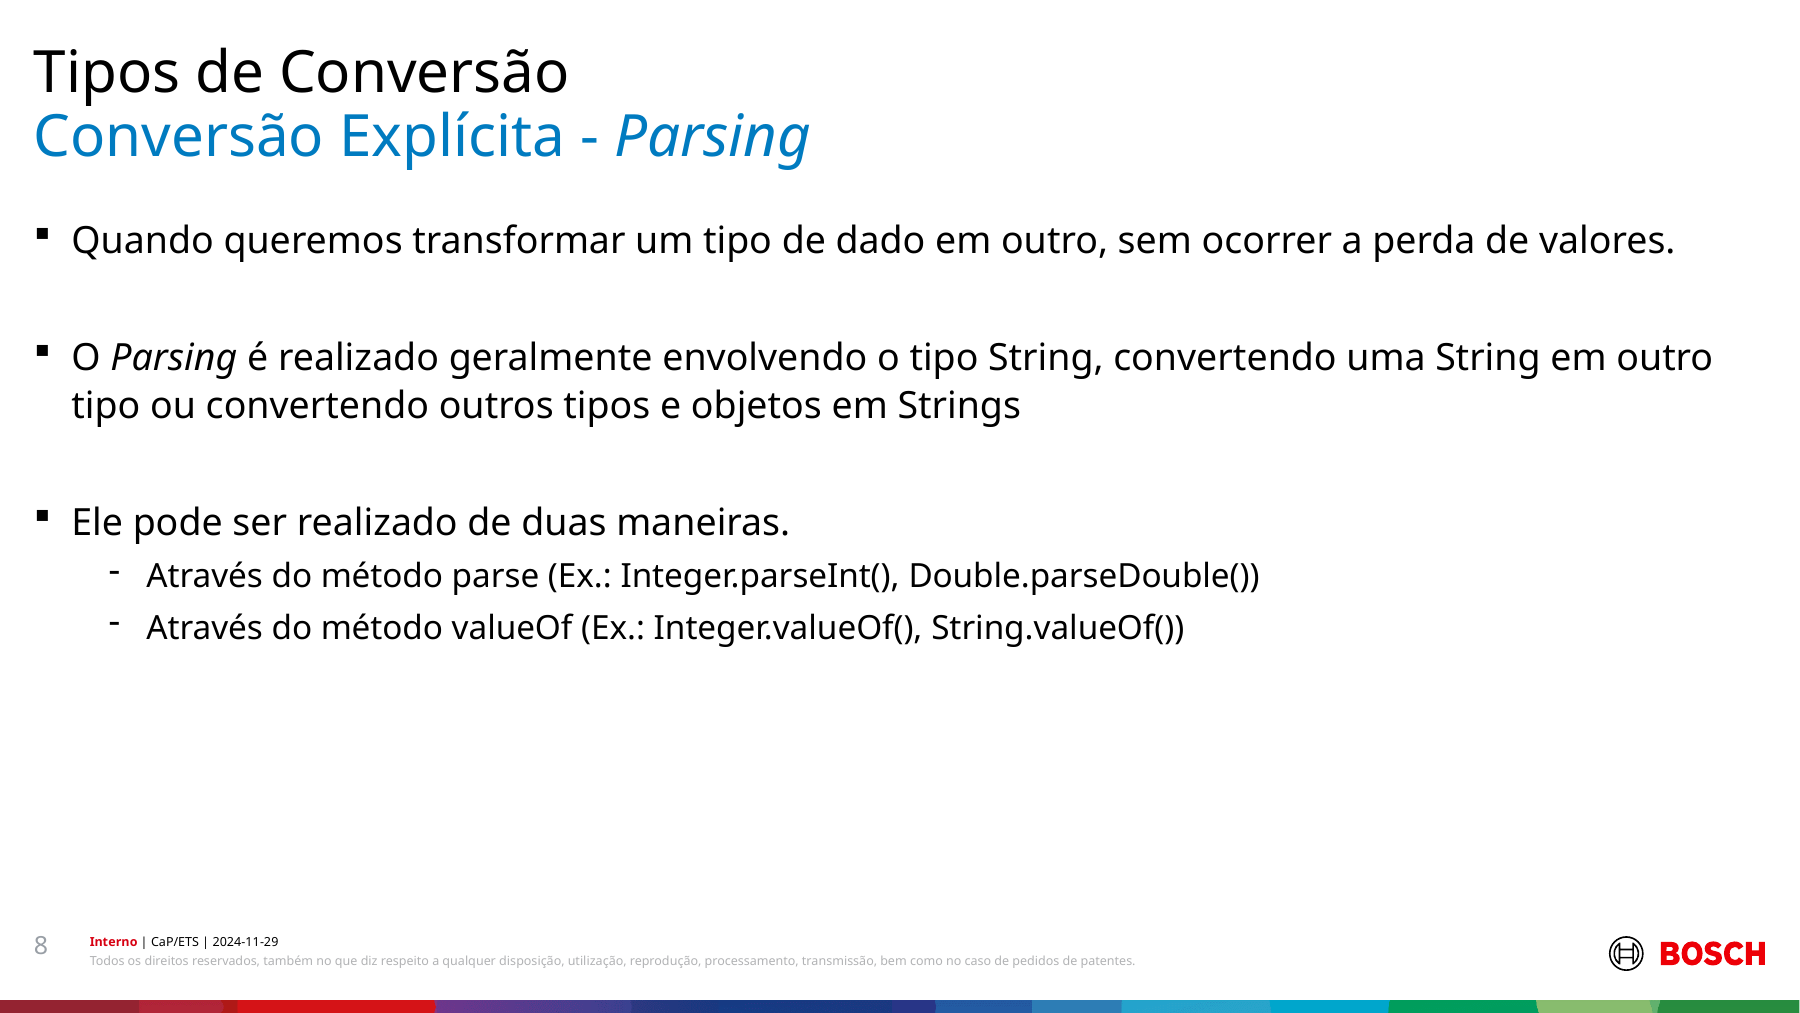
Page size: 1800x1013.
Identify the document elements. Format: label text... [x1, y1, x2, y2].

list Quando queremos transformar um tipo de dado em outro, sem ocorrer a perda de valores. O Parsing é realizado geralmente envolvendo o tipo String, convertendo uma String em outro tipo ou convertendo outros tipos e objetos em Strings Ele pode ser realizado de duas maneiras. Através do método parse (Ex.: Integer.parseInt(), Double.parseDouble()) Através do método valueOf (Ex.: Integer.valueOf(), String.valueOf()) [33, 212, 1766, 909]
slide_number 8 [33, 929, 81, 997]
title Conversão Explícita - Parsing [33, 107, 1766, 171]
list Tipos de Conversão [33, 42, 1766, 107]
picture [0, 1000, 1270, 1013]
picture [1388, 1000, 1800, 1013]
